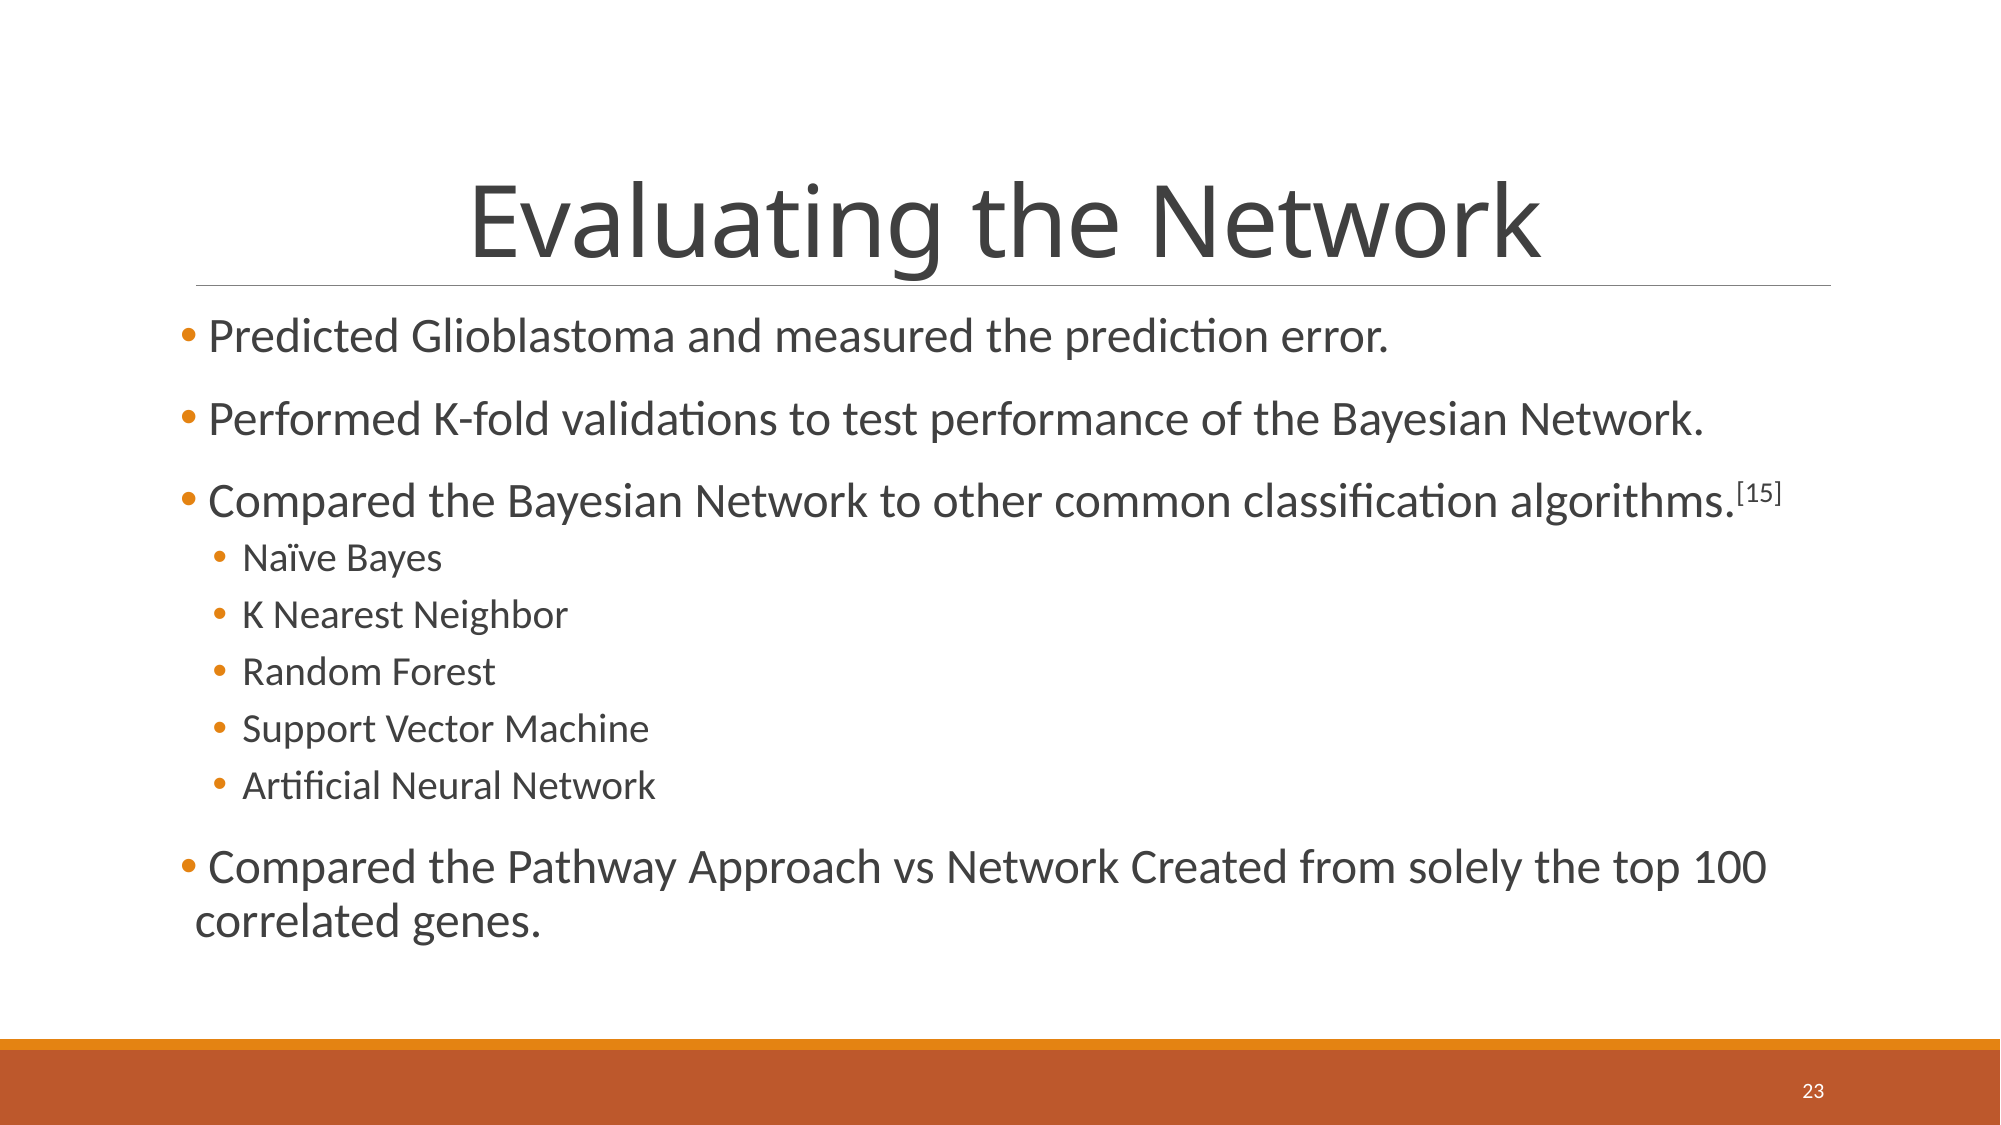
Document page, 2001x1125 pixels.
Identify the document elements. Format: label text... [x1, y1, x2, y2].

list Predicted Glioblastoma and measured the prediction error. Performed K-fold validations to test performance of the Bayesian Network. Compared the Bayesian Network to other common classification algorithms.[15] Naïve Bayes K Nearest Neighbor Random Forest Support Vector Machine Artificial Neural Network Compared the Pathway Approach vs Network Created from solely the top 100 correlated genes. [180, 302, 1830, 963]
title Evaluating the Network [180, 47, 1830, 285]
slide_number 23 [1624, 1059, 1840, 1120]
